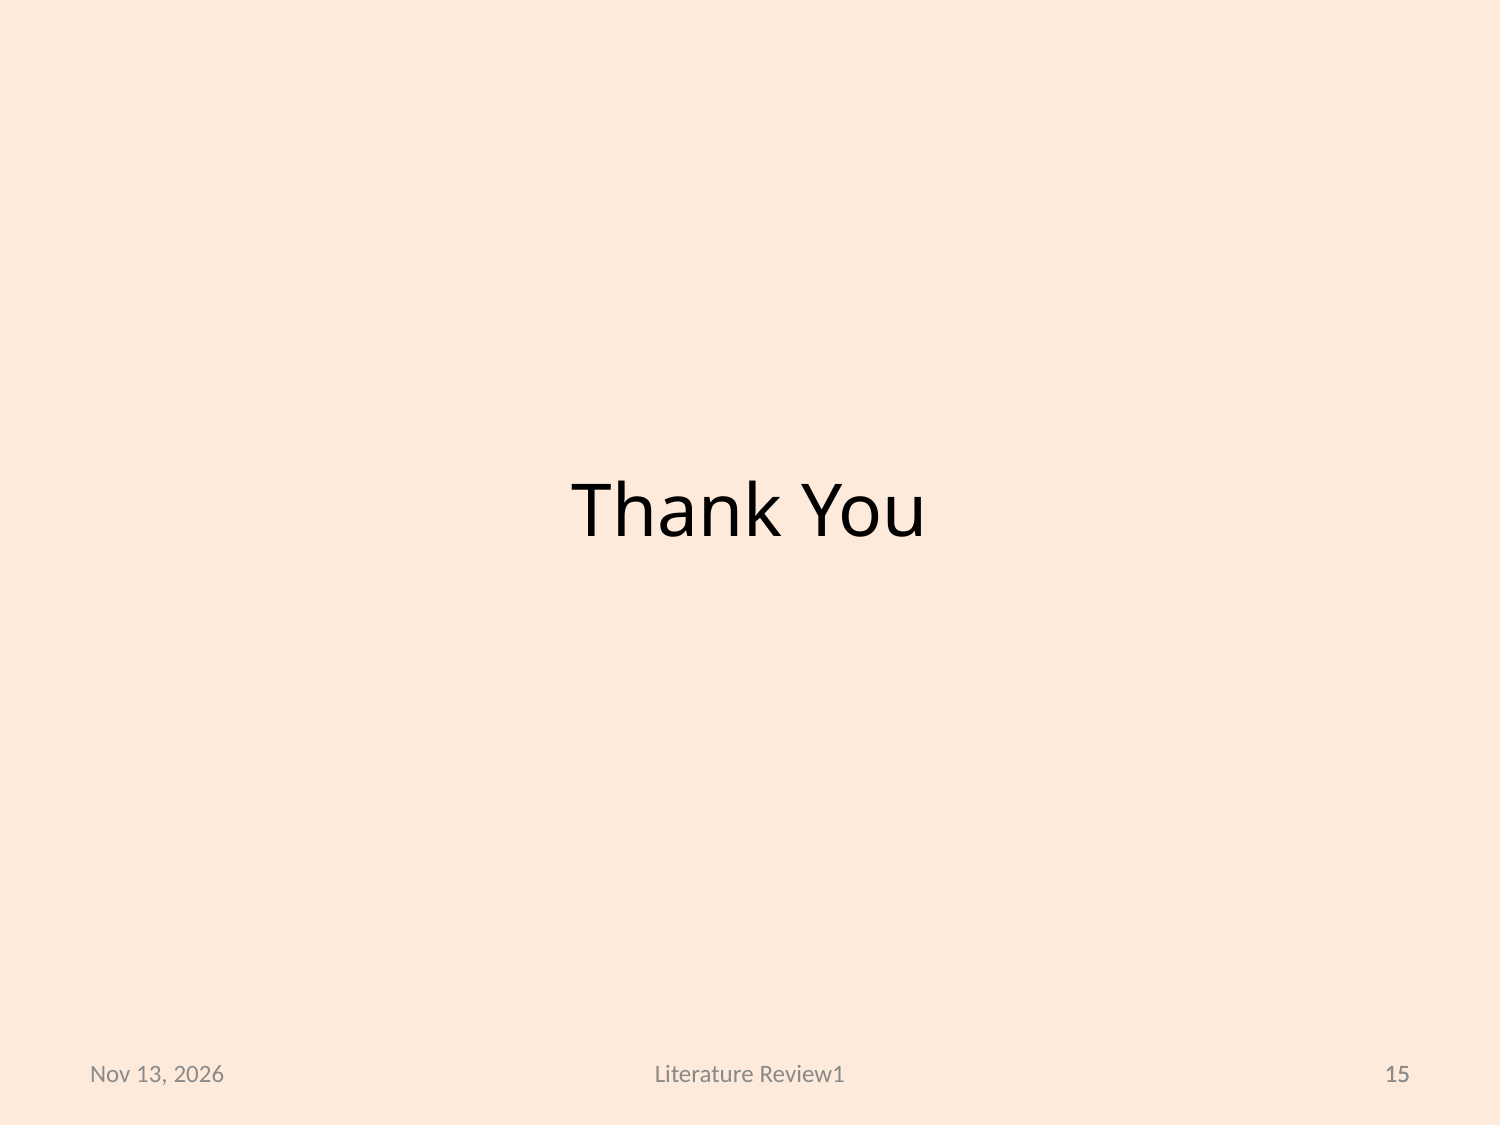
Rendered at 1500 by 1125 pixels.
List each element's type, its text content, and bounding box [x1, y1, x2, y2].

list Thank You [74, 174, 1426, 1006]
slide_number 9-Nov-22 [75, 1042, 425, 1103]
text_box 15 [1074, 1042, 1425, 1103]
footer Literature Review1 [512, 1042, 988, 1103]
